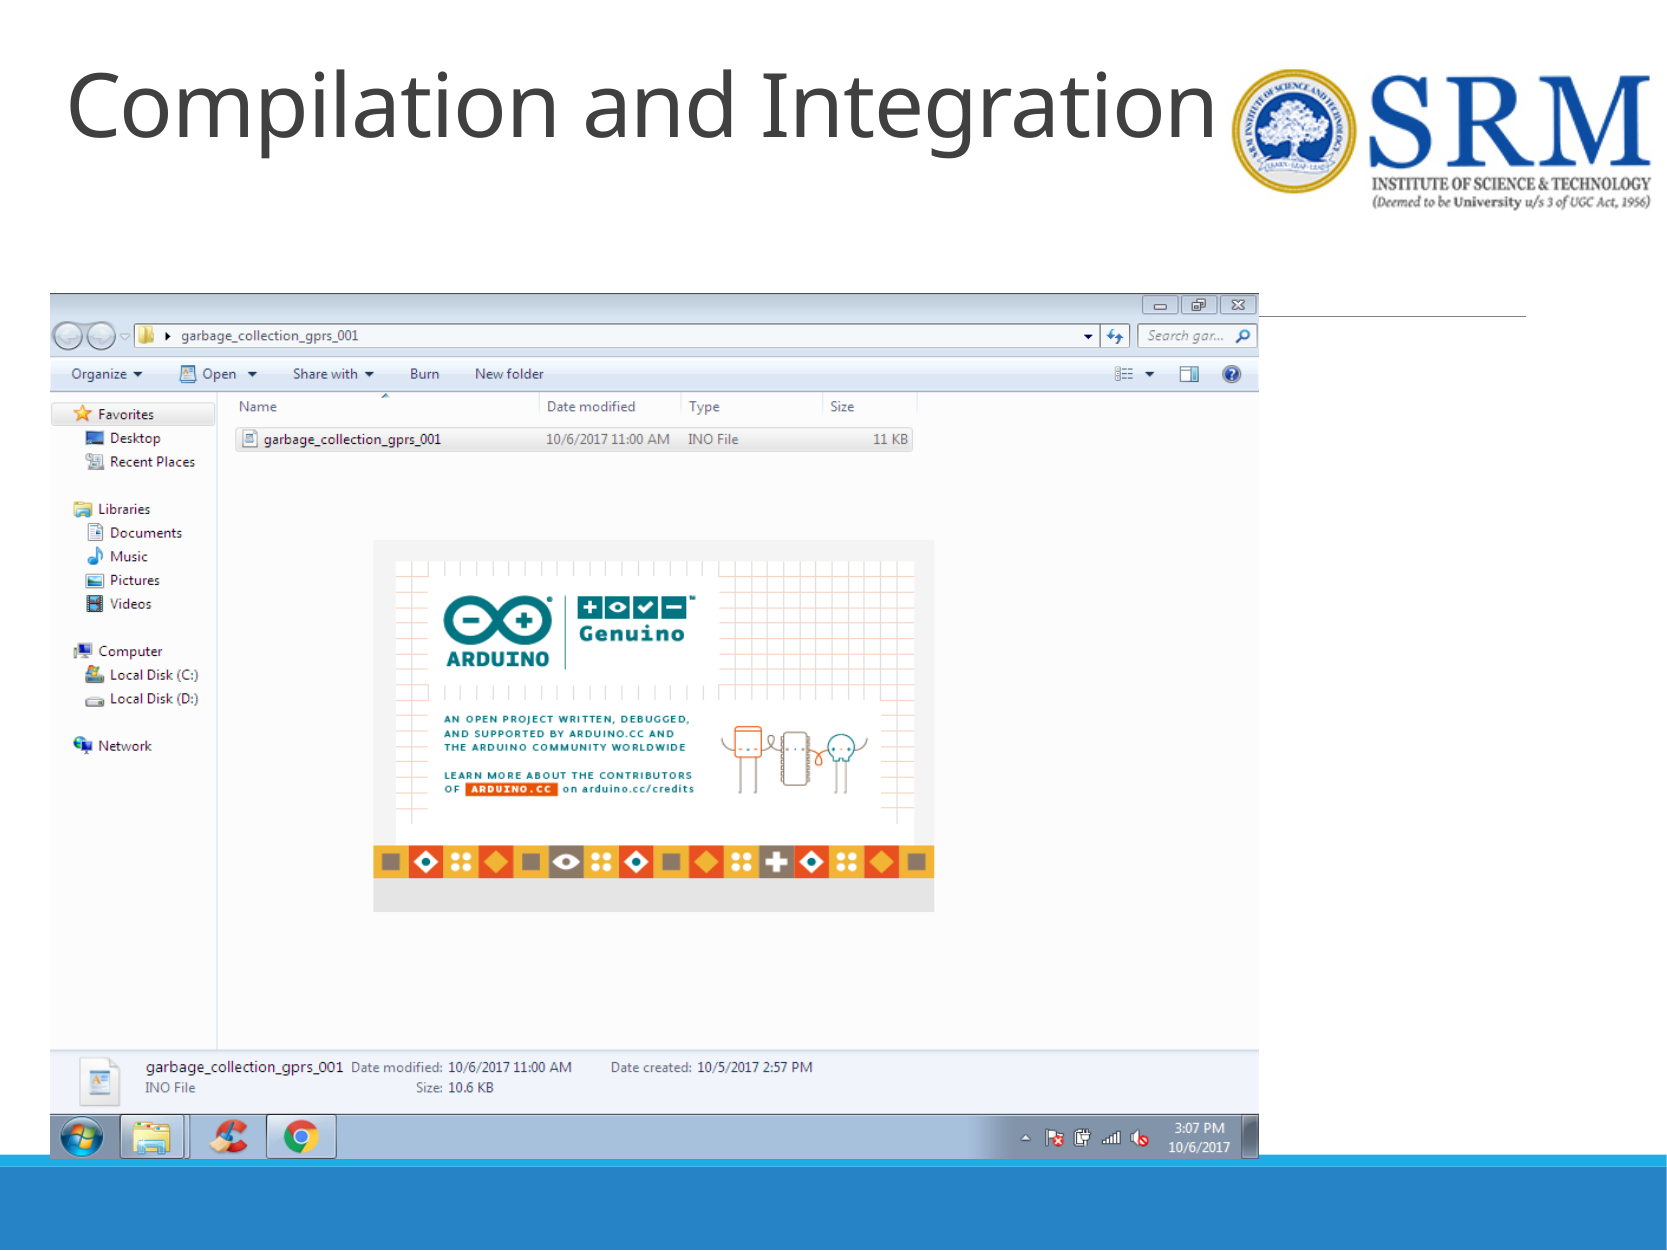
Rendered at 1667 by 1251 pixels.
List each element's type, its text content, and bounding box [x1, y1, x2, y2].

picture [1214, 0, 1667, 259]
title Compilation and Integration [50, 50, 1211, 200]
picture [49, 293, 1259, 1160]
